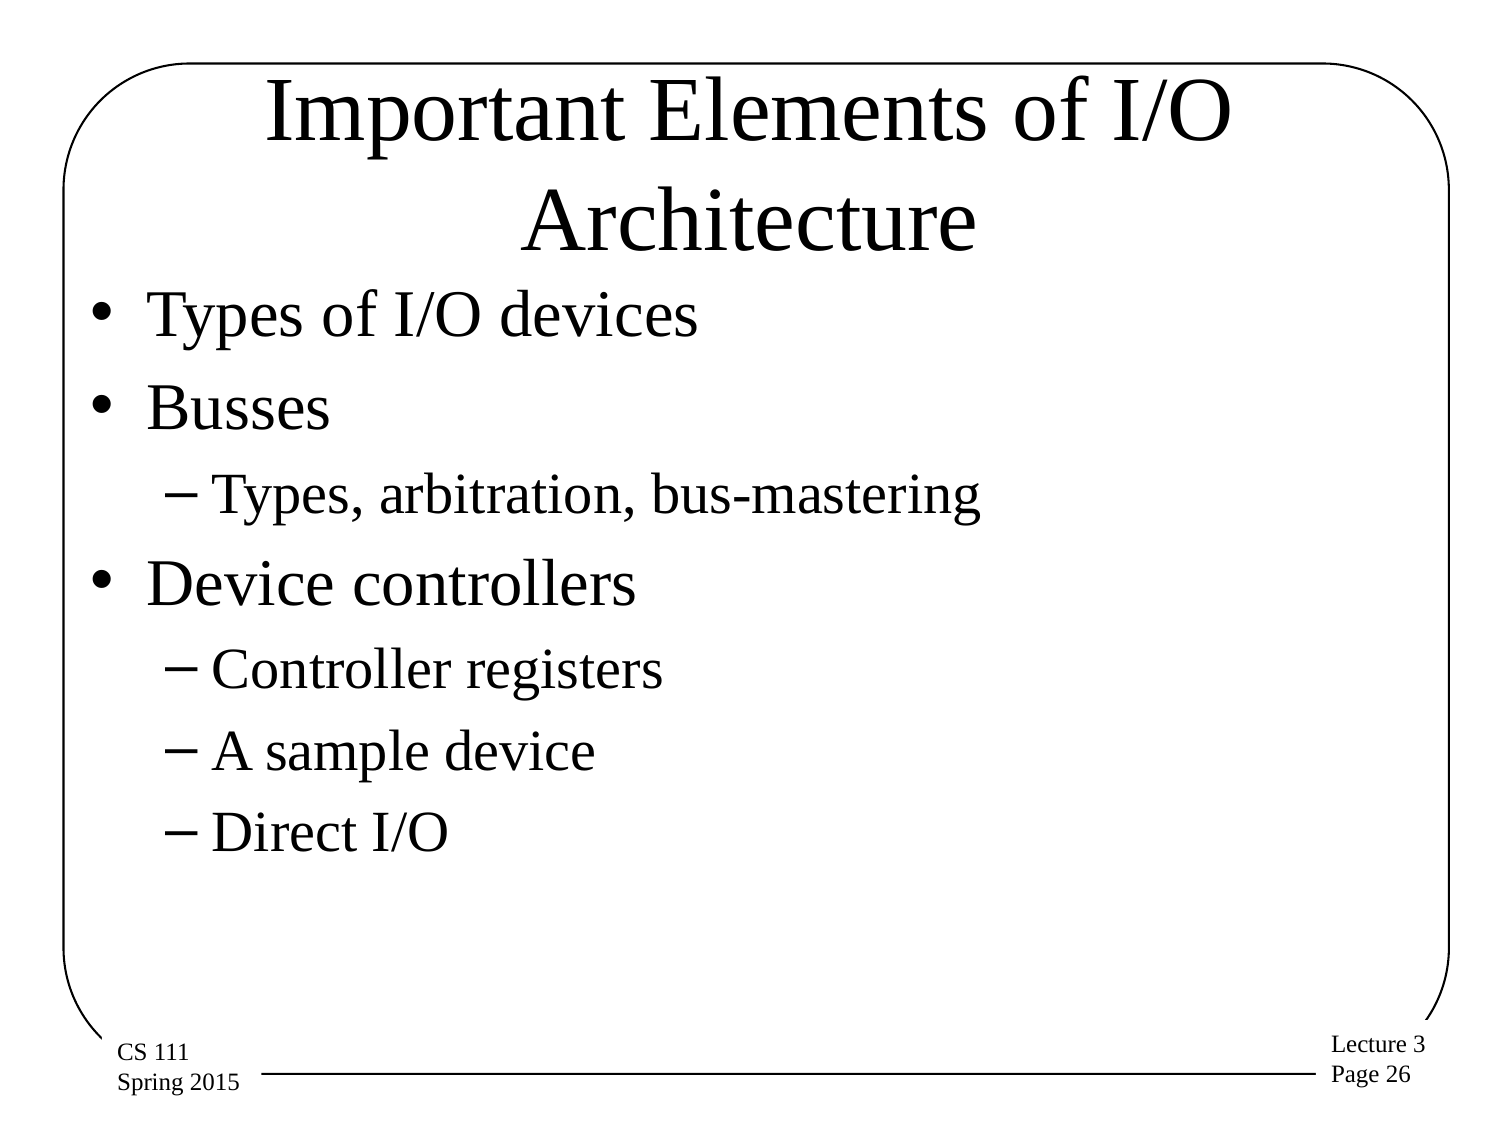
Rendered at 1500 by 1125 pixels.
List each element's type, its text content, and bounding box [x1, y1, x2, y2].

title Important Elements of I/O Architecture [74, 64, 1426, 253]
list Types of I/O devices Busses Types, arbitration, bus-mastering Device controllers Controller registers A sample device Direct I/O [74, 262, 1426, 1006]
